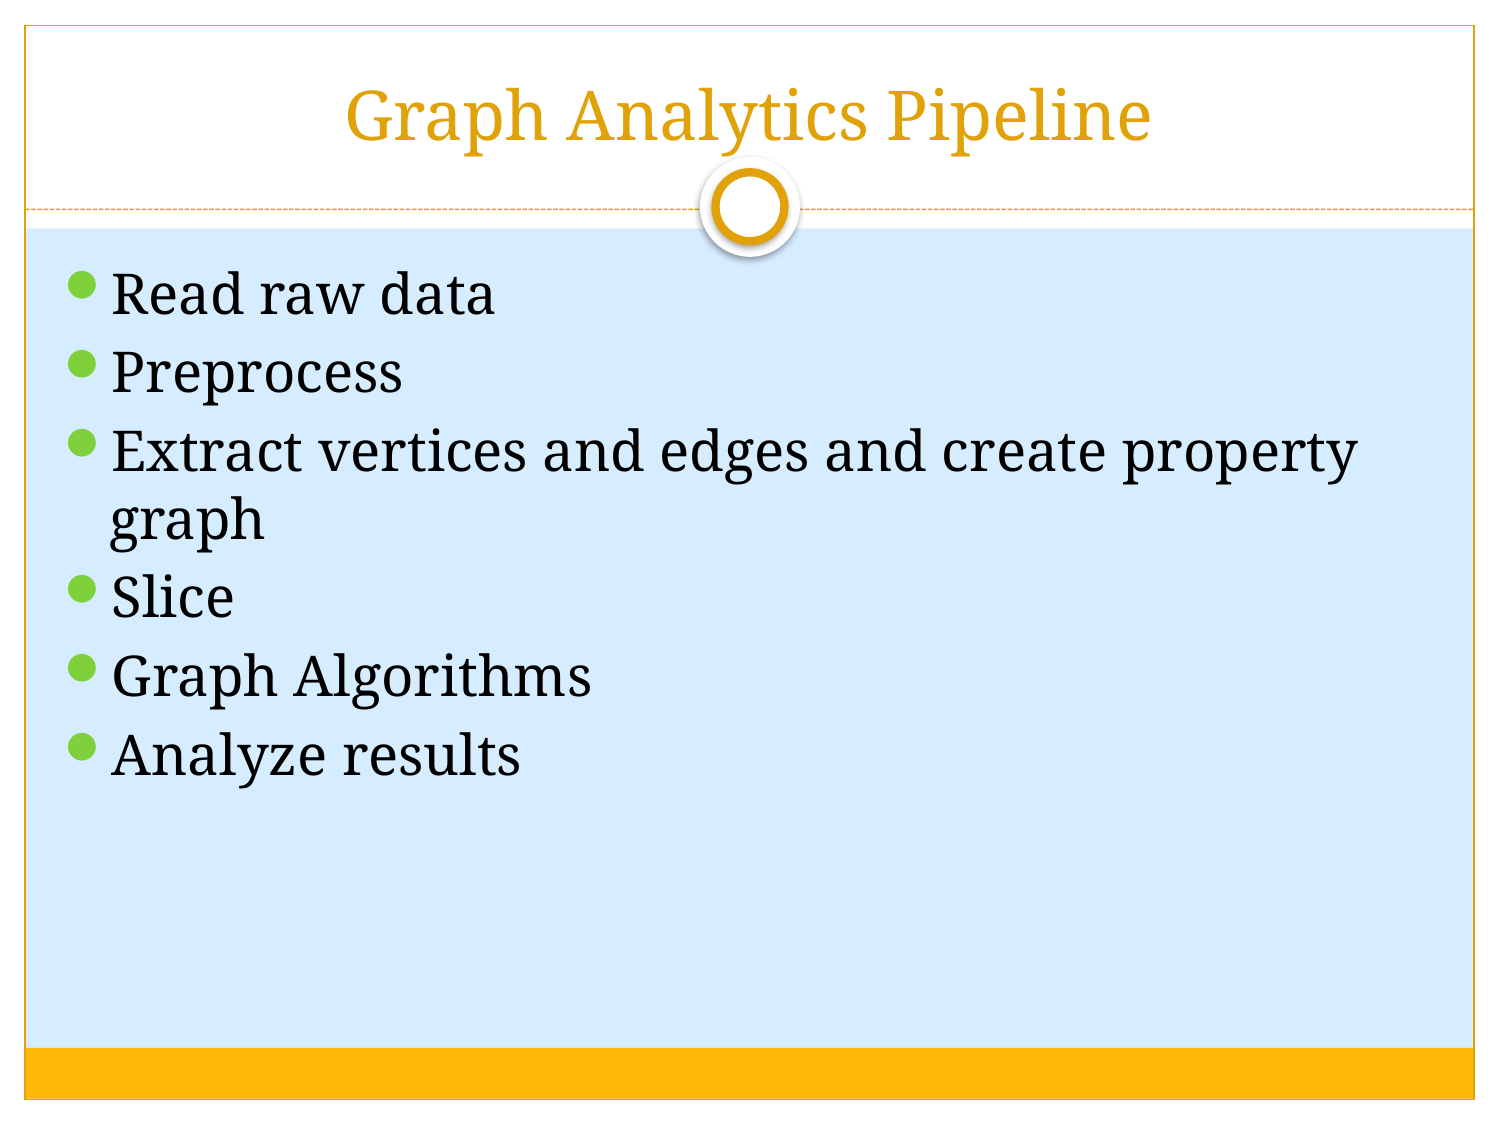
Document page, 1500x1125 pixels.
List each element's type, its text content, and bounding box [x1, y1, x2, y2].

title Graph Analytics Pipeline [49, 37, 1450, 162]
list Read raw data Preprocess Extract vertices and edges and create property graph Slice Graph Algorithms Analyze results [49, 250, 1445, 1001]
